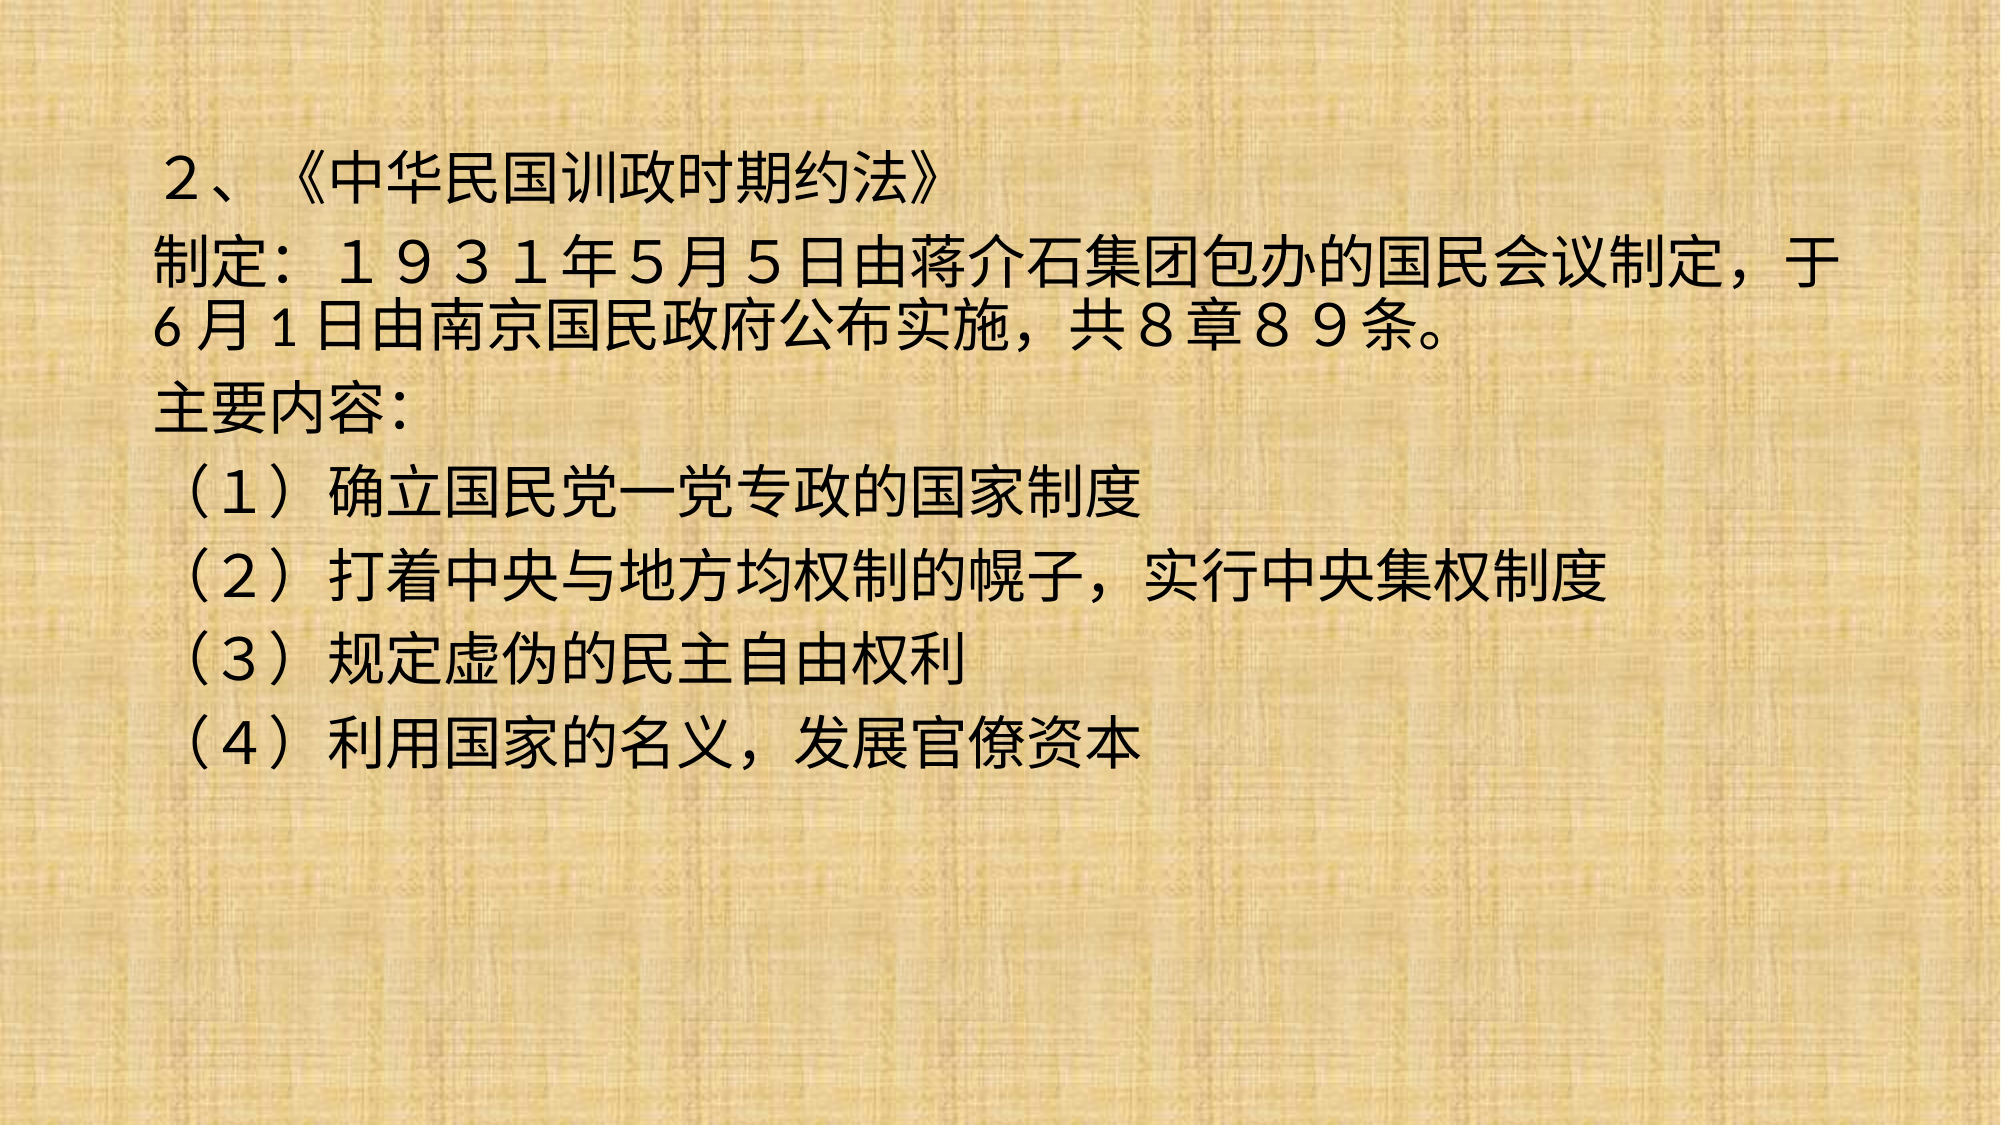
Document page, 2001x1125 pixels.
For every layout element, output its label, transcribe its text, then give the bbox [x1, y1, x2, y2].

list ２、《中华民国训政时期约法》 制定：１９３１年５月５日由蒋介石集团包办的国民会议制定，于6月1日由南京国民政府公布实施，共８章８９条。 主要内容： （１）确立国民党一党专政的国家制度 （２）打着中央与地方均权制的幌子，实行中央集权制度 （３）规定虚伪的民主自由权利 （４）利用国家的名义，发展官僚资本 [137, 141, 1863, 1014]
picture [0, 0, 2001, 1125]
